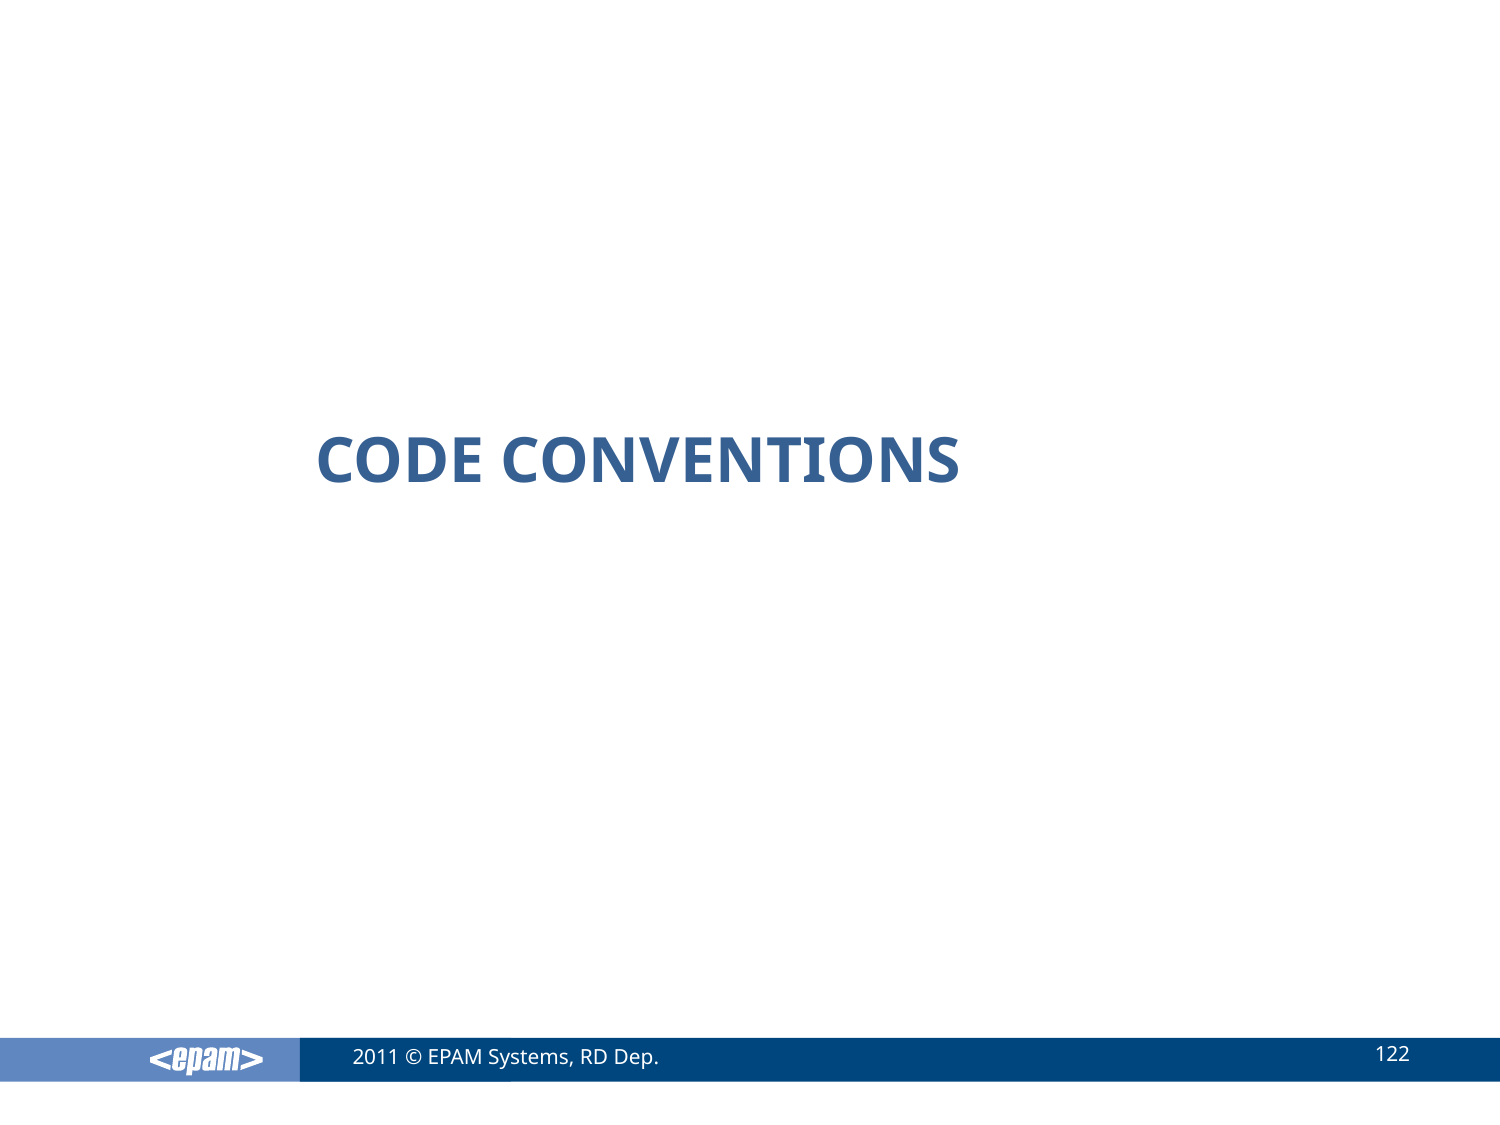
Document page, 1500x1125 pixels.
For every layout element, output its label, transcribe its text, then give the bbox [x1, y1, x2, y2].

slide_number 122 [1262, 1025, 1425, 1085]
footer 2011 © EPAM Systems, RD Dep. [337, 1028, 738, 1088]
title Code conventions [300, 412, 1350, 649]
